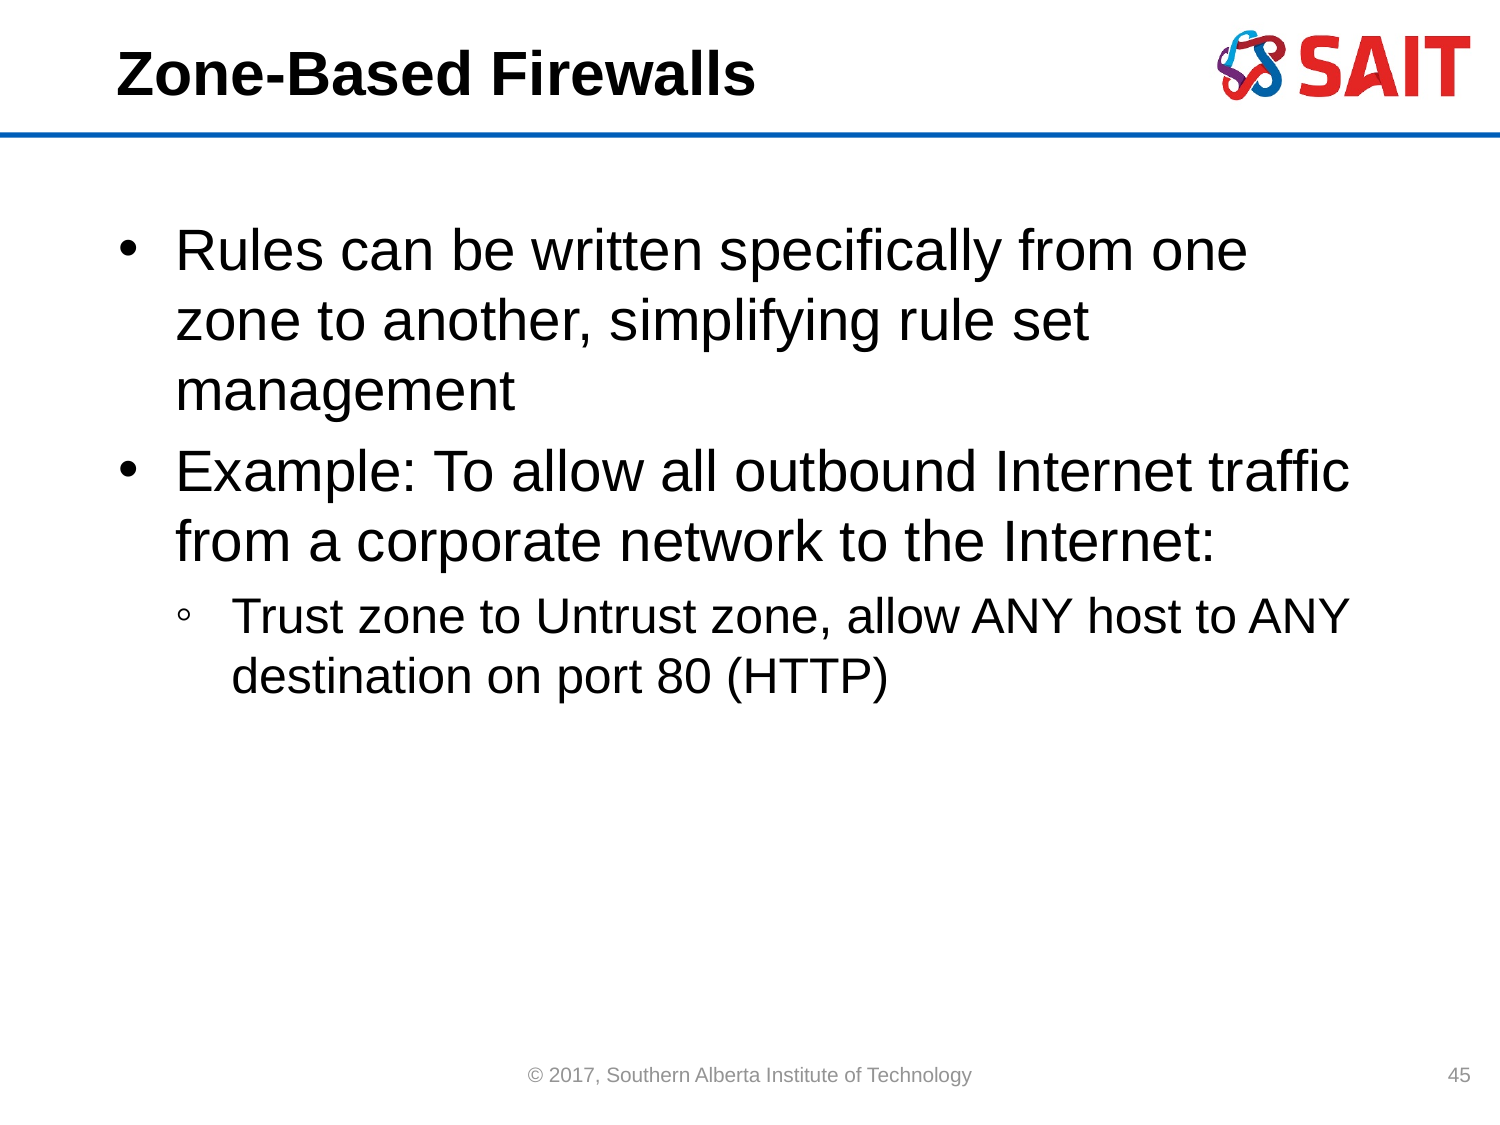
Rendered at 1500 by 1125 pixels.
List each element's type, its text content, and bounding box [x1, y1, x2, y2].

title Zone-Based Firewalls [101, 25, 1200, 129]
picture [1187, 0, 1500, 130]
list Rules can be written specifically from one zone to another, simplifying rule set management Example: To allow all outbound Internet traffic from a corporate network to the Internet: Trust zone to Untrust zone, allow ANY host to ANY destination on port 80 (HTTP) [104, 204, 1391, 1020]
